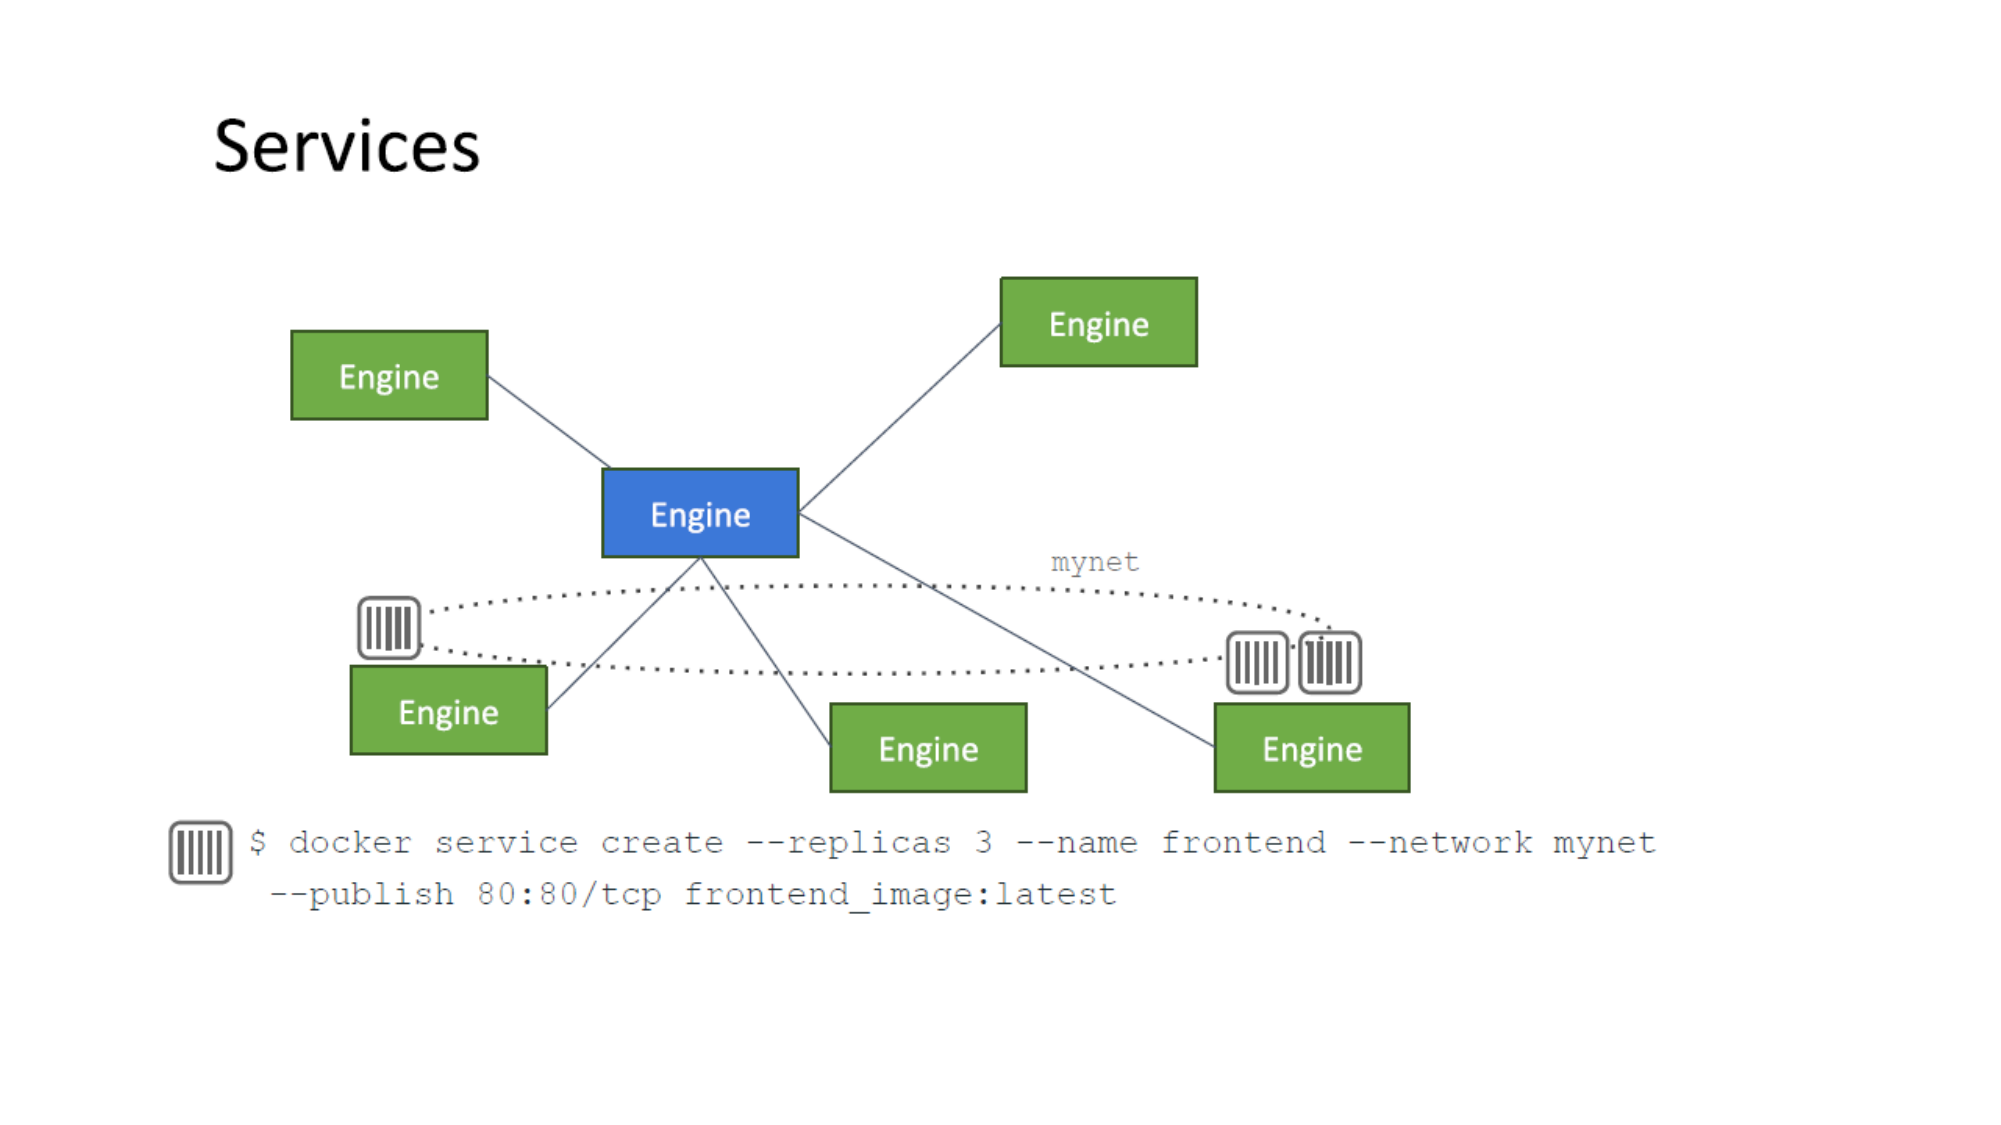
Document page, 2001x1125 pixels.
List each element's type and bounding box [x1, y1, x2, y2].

picture [113, 64, 1887, 1061]
